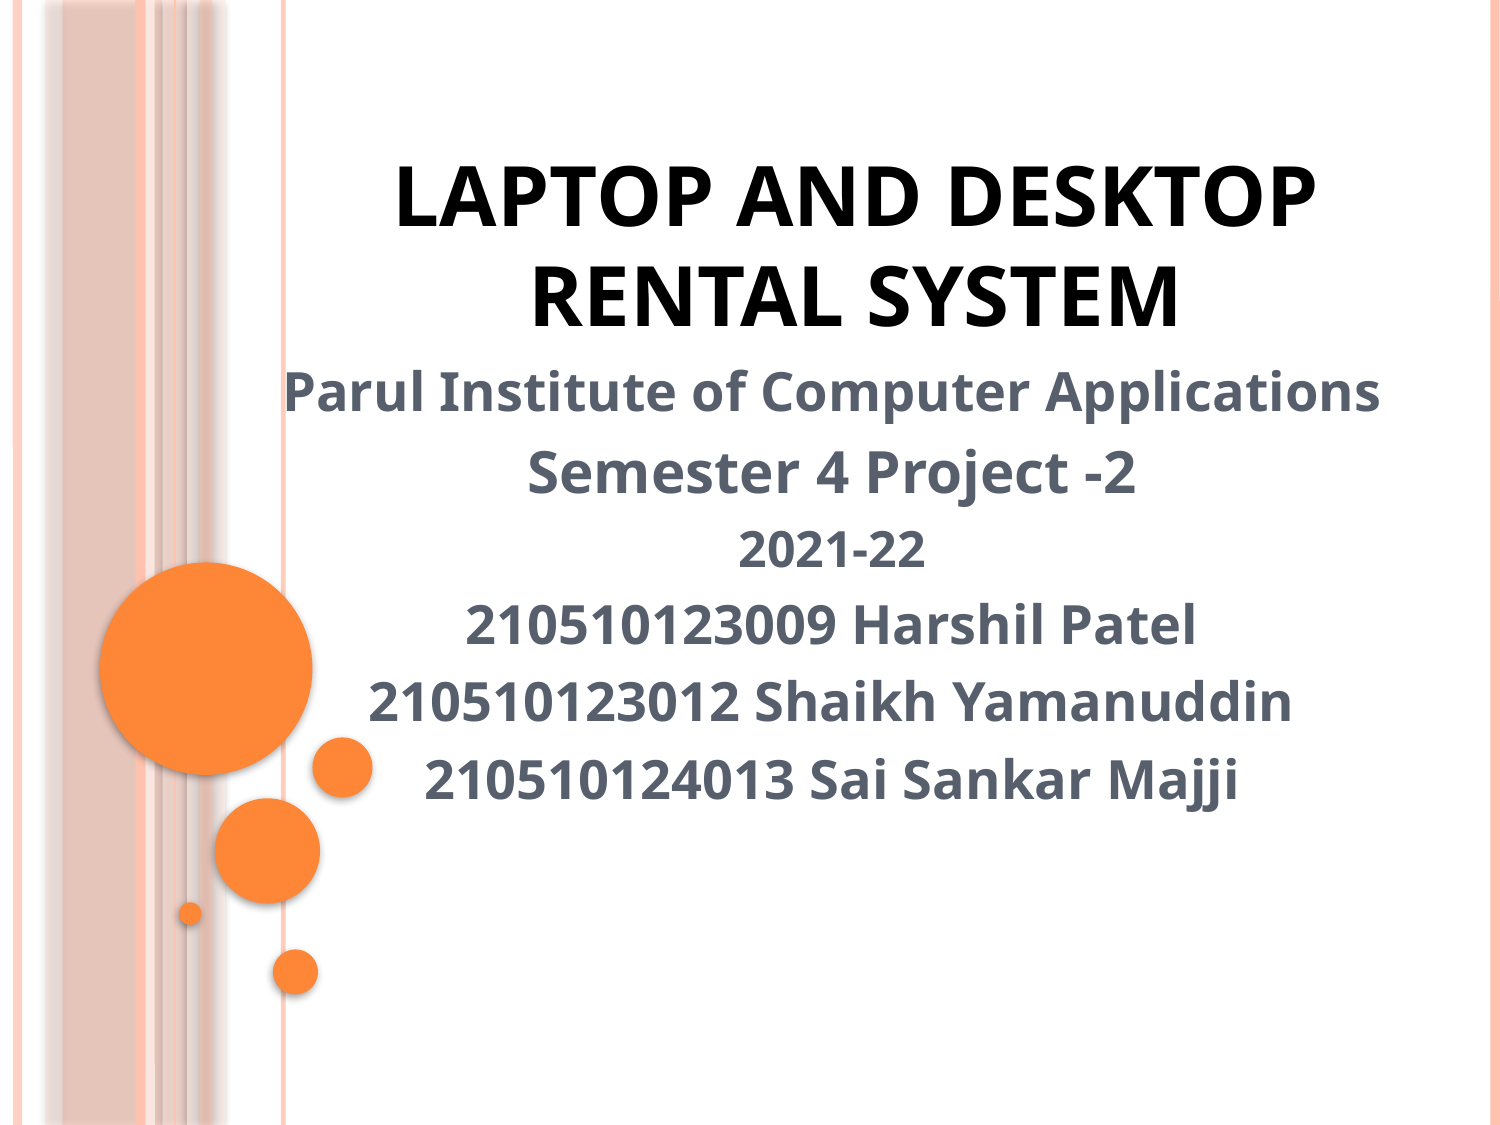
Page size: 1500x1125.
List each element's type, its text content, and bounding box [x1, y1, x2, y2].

title Laptop And Desktop Rental System [218, 50, 1494, 351]
subtitle Parul Institute of Computer Applications Semester 4 Project -2 2021-22 210510123009 Harshil Patel 210510123012 Shaikh Yamanuddin 210510124013 Sai Sankar Majji [194, 350, 1470, 547]
